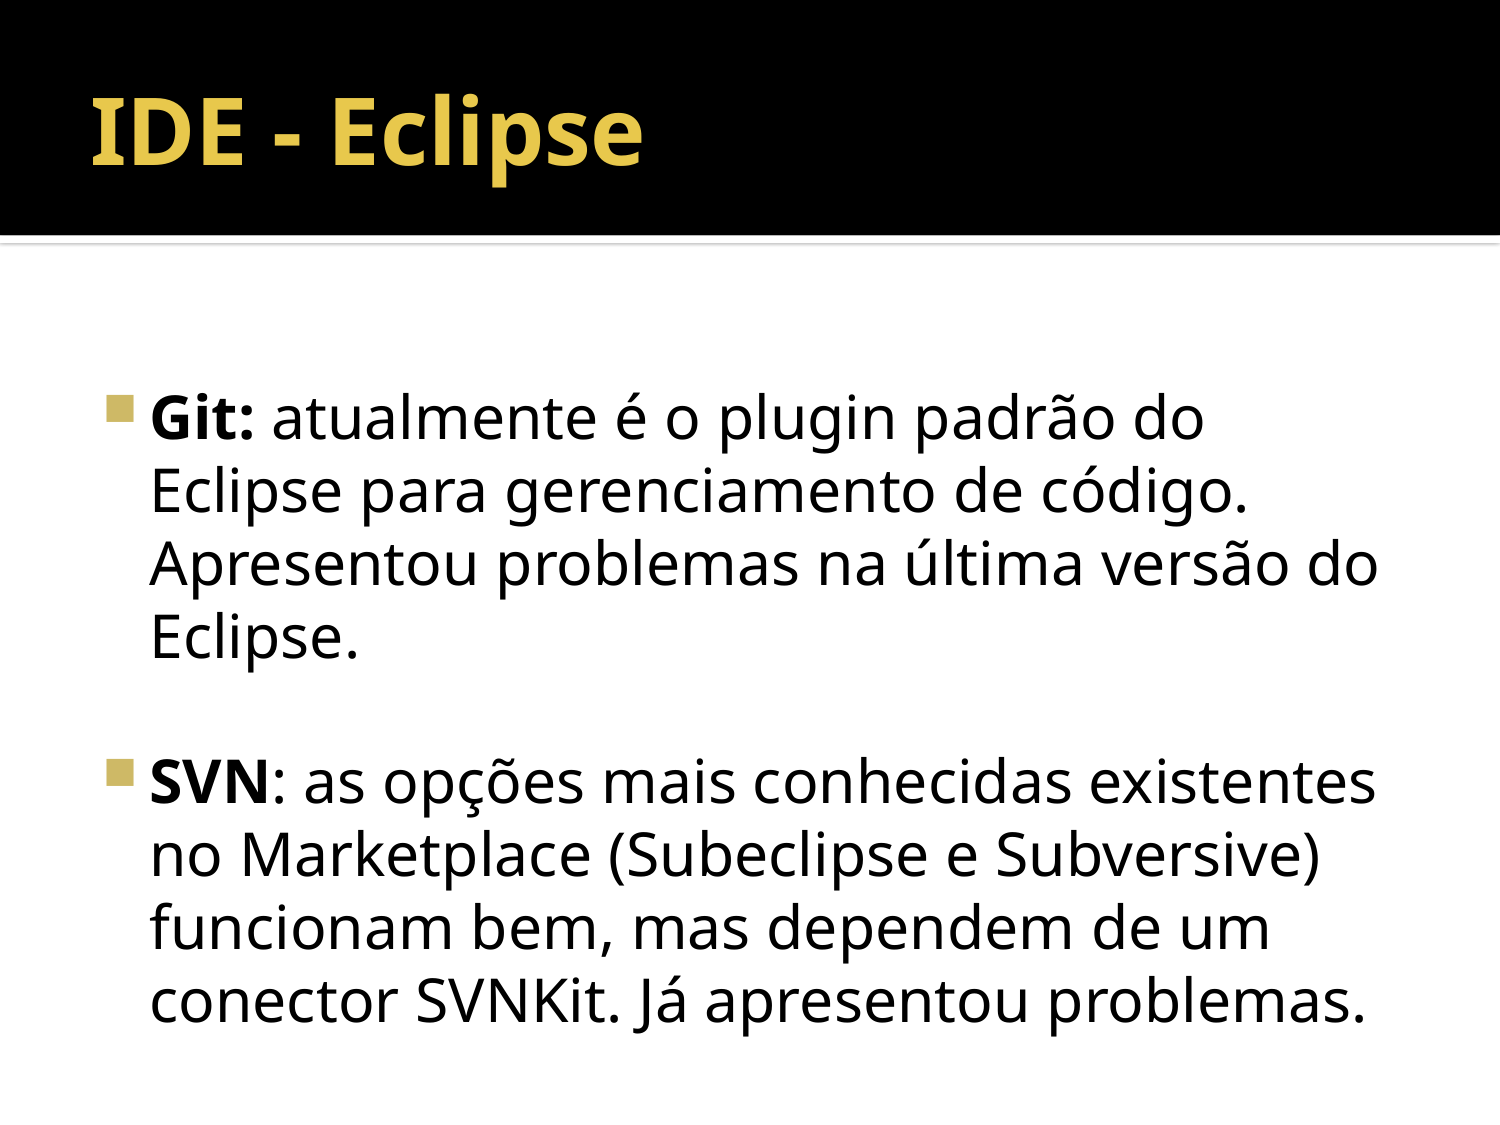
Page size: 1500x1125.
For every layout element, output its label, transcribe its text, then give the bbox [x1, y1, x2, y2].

title IDE - Eclipse [75, 25, 1425, 231]
list Git: atualmente é o plugin padrão do Eclipse para gerenciamento de código. Apresentou problemas na última versão do Eclipse. SVN: as opções mais conhecidas existentes no Marketplace (Subeclipse e Subversive) funcionam bem, mas dependem de um conector SVNKit. Já apresentou problemas. [75, 291, 1425, 1050]
